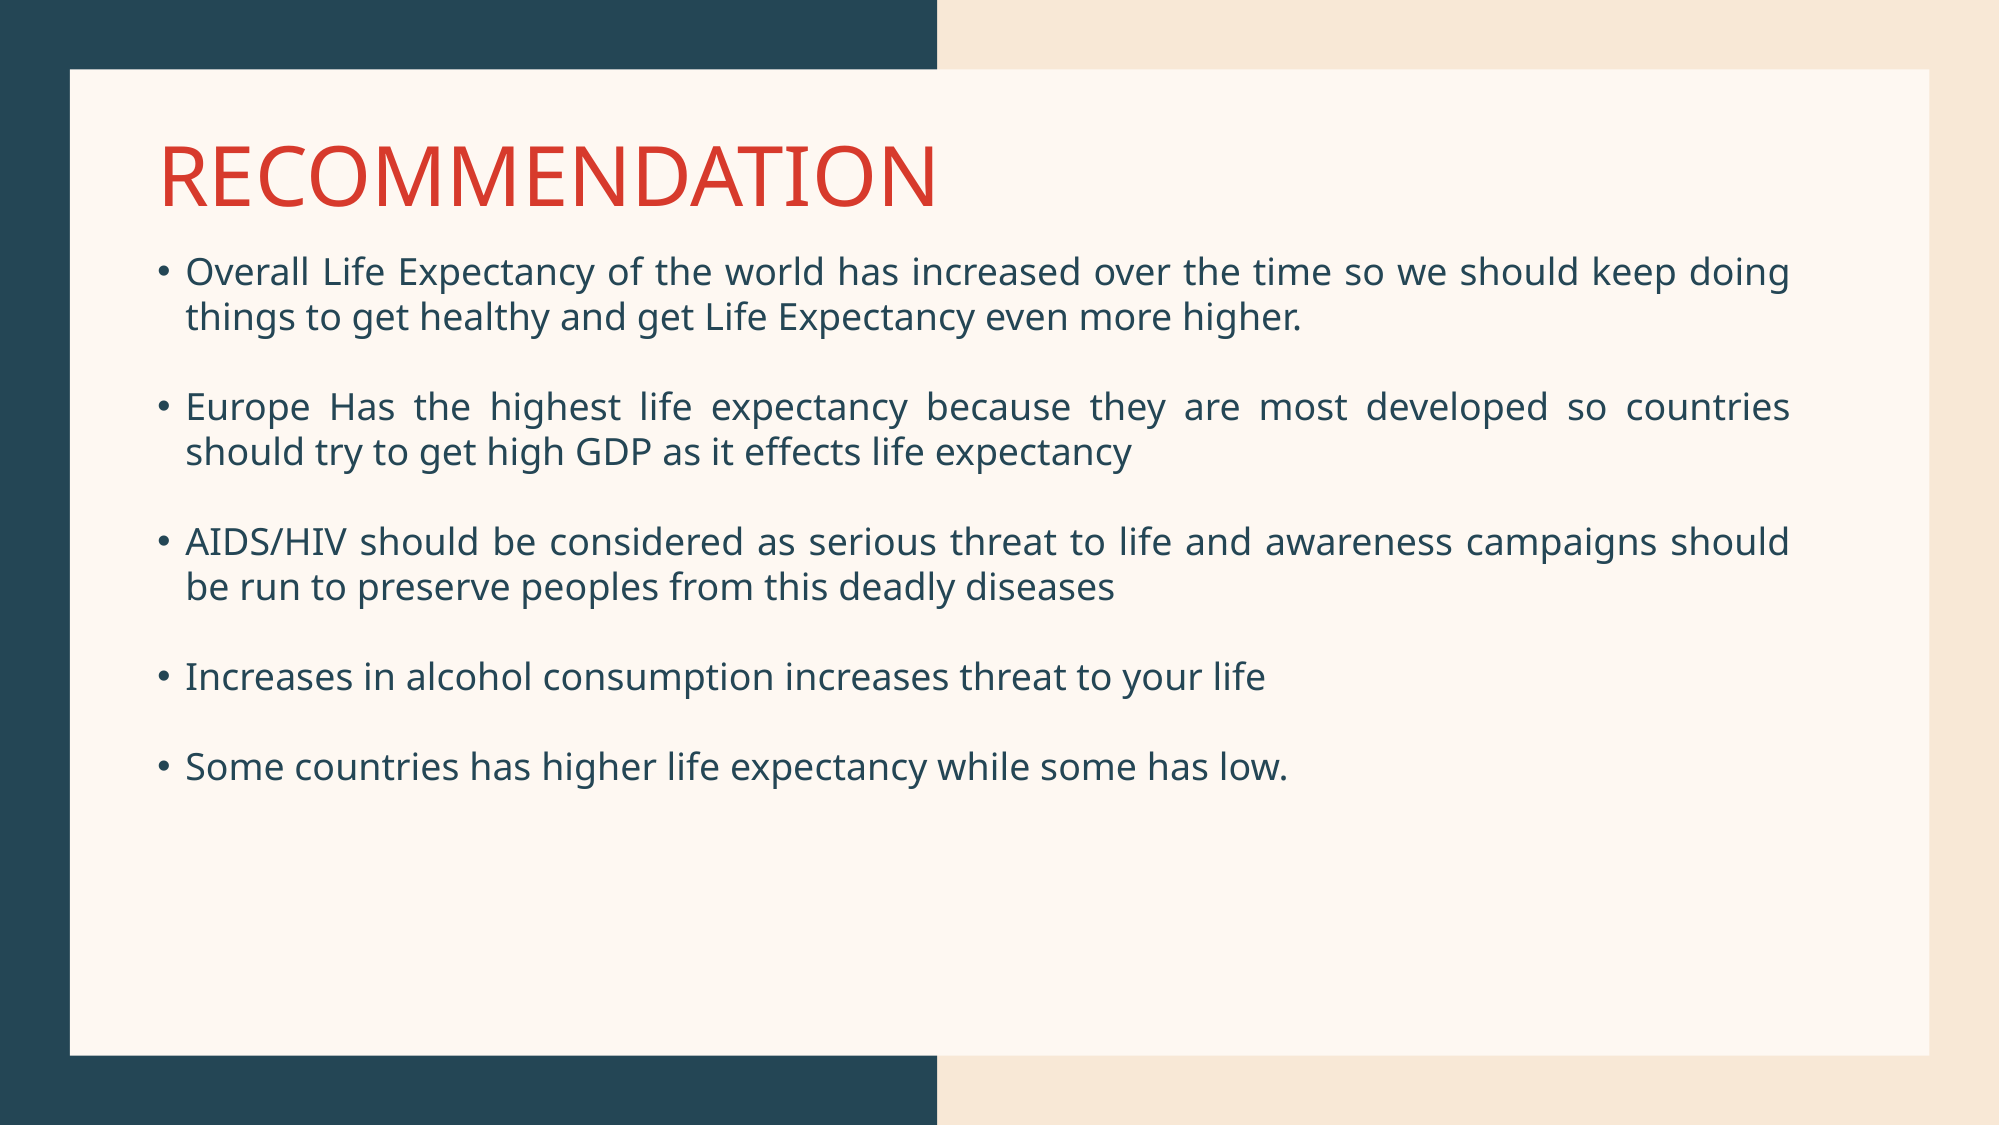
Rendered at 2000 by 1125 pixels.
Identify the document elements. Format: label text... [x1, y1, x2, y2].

list Overall Life Expectancy of the world has increased over the time so we should keep doing things to get healthy and get Life Expectancy even more higher. Europe Has the highest life expectancy because they are most developed so countries should try to get high GDP as it effects life expectancy AIDS/HIV should be considered as serious threat to life and awareness campaigns should be run to preserve peoples from this deadly diseases Increases in alcohol consumption increases threat to your life Some countries has higher life expectancy while some has low. [137, 238, 1813, 763]
title RECOMMENDATION [137, 113, 988, 238]
